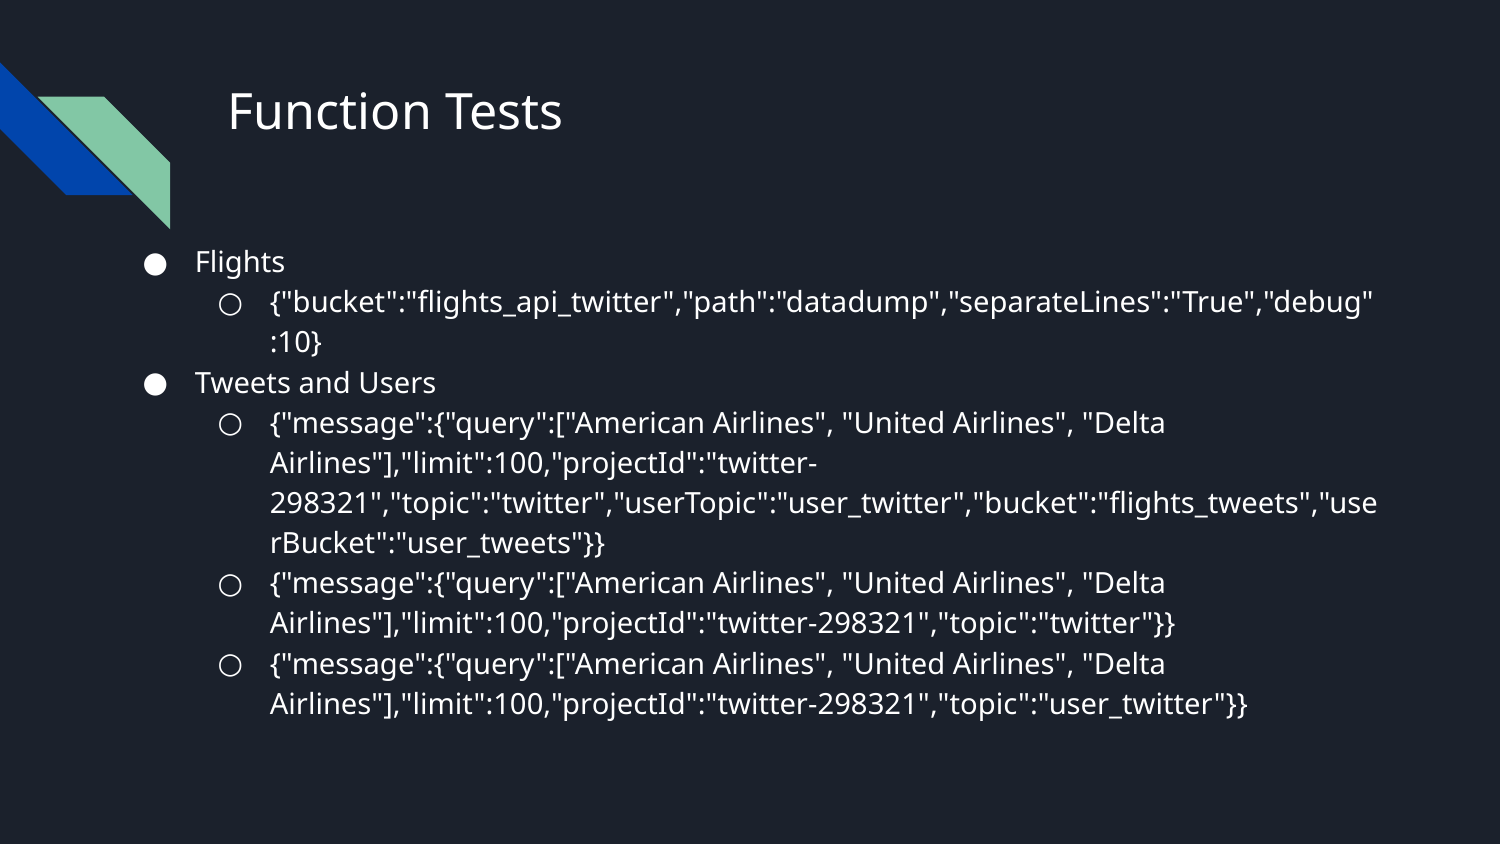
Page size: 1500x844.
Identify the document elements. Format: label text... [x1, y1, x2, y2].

list Flights {"bucket":"flights_api_twitter","path":"datadump","separateLines":"True","debug":10} Tweets and Users {"message":{"query":["American Airlines", "United Airlines", "Delta Airlines"],"limit":100,"projectId":"twitter-298321","topic":"twitter","userTopic":"user_twitter","bucket":"flights_tweets","userBucket":"user_tweets"}} {"message":{"query":["American Airlines", "United Airlines", "Delta Airlines"],"limit":100,"projectId":"twitter-298321","topic":"twitter"}} {"message":{"query":["American Airlines", "United Airlines", "Delta Airlines"],"limit":100,"projectId":"twitter-298321","topic":"user_twitter"}} [104, 154, 1396, 633]
title Function Tests [212, 64, 1368, 154]
